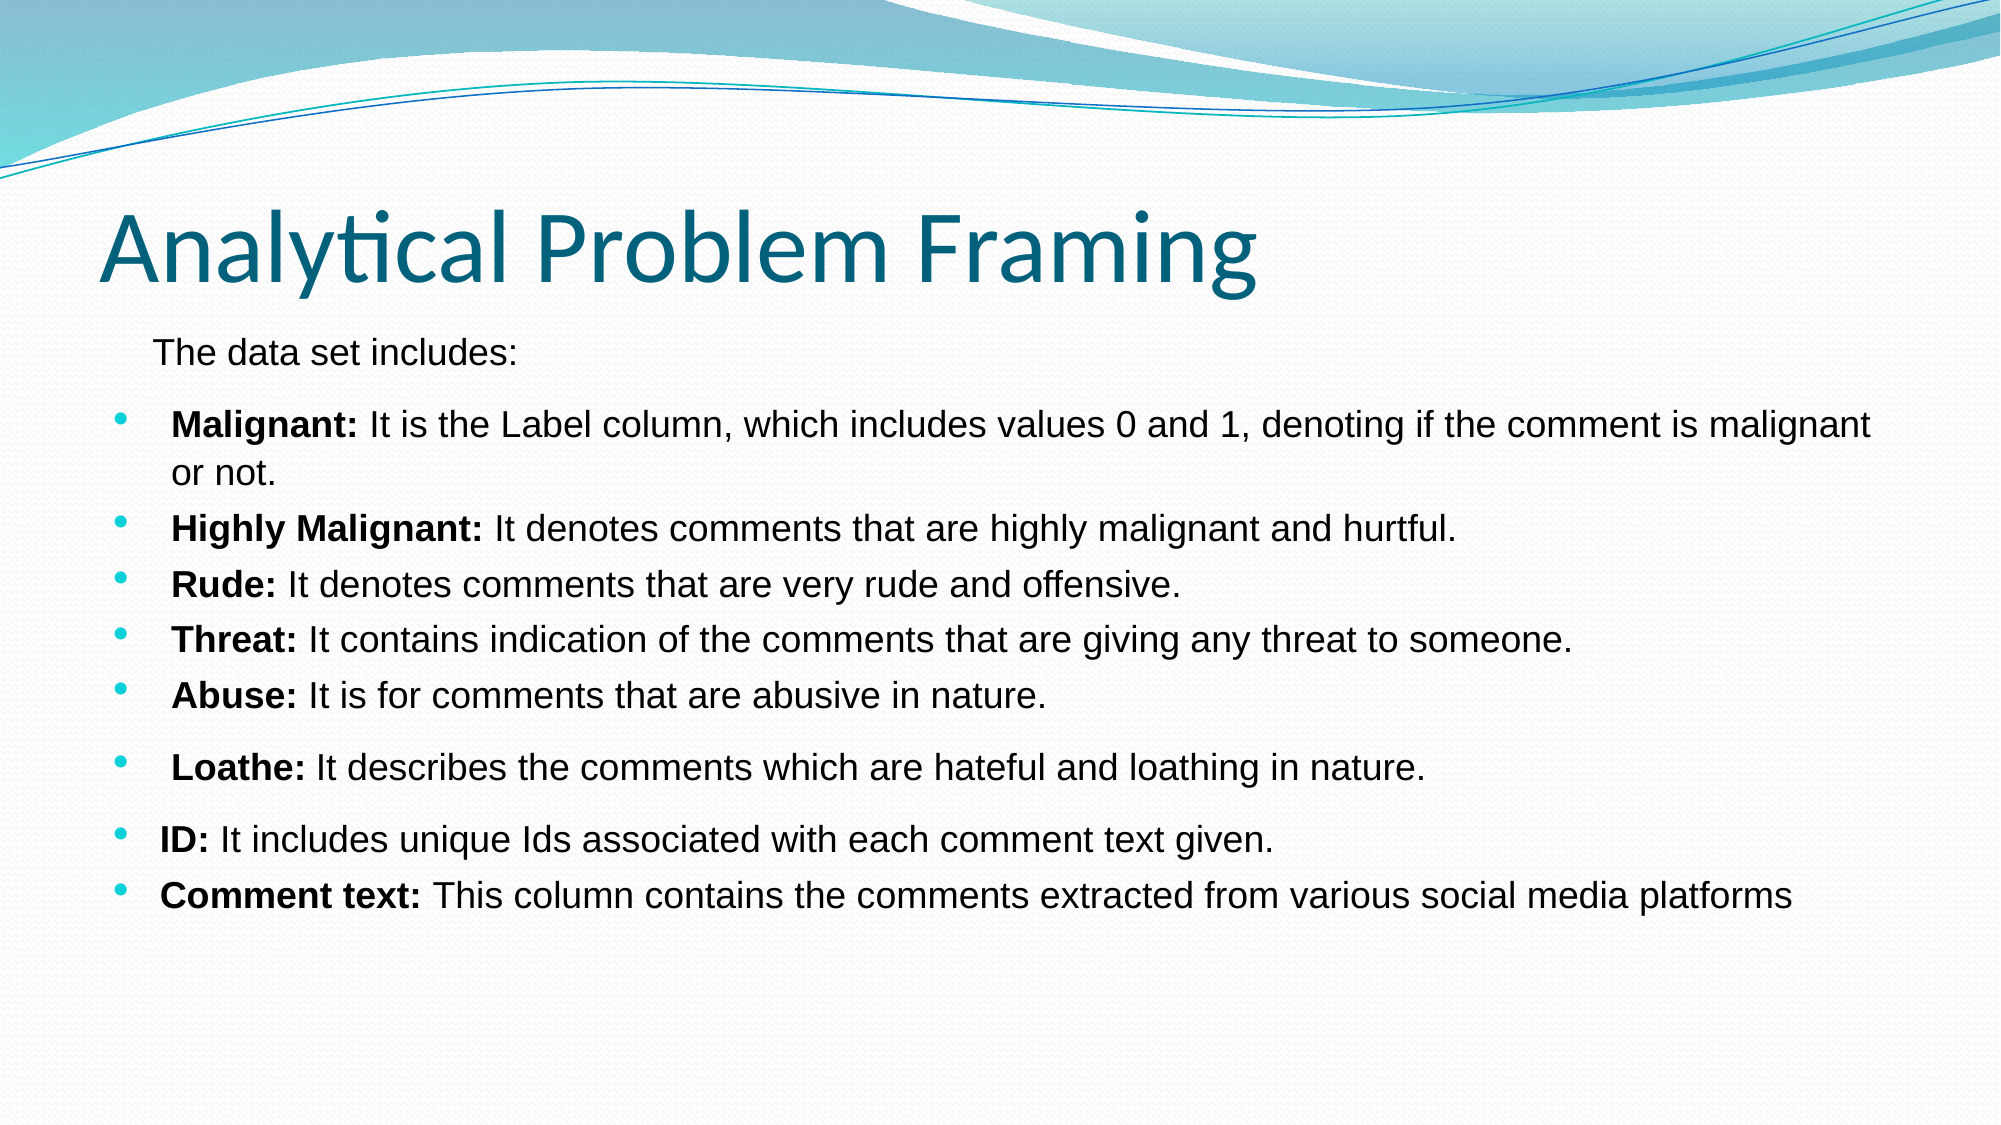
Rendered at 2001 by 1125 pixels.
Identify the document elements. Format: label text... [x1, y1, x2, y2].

list The data set includes: Malignant: It is the Label column, which includes values 0 and 1, denoting if the comment is malignant or not. Highly Malignant: It denotes comments that are highly malignant and hurtful. Rude: It denotes comments that are very rude and offensive. Threat: It contains indication of the comments that are giving any threat to someone. Abuse: It is for comments that are abusive in nature. Loathe: It describes the comments which are hateful and loathing in nature. ID: It includes unique Ids associated with each comment text given. Comment text: This column contains the comments extracted from various social media platforms [99, 317, 1900, 1038]
title Analytical Problem Framing [99, 115, 1900, 303]
